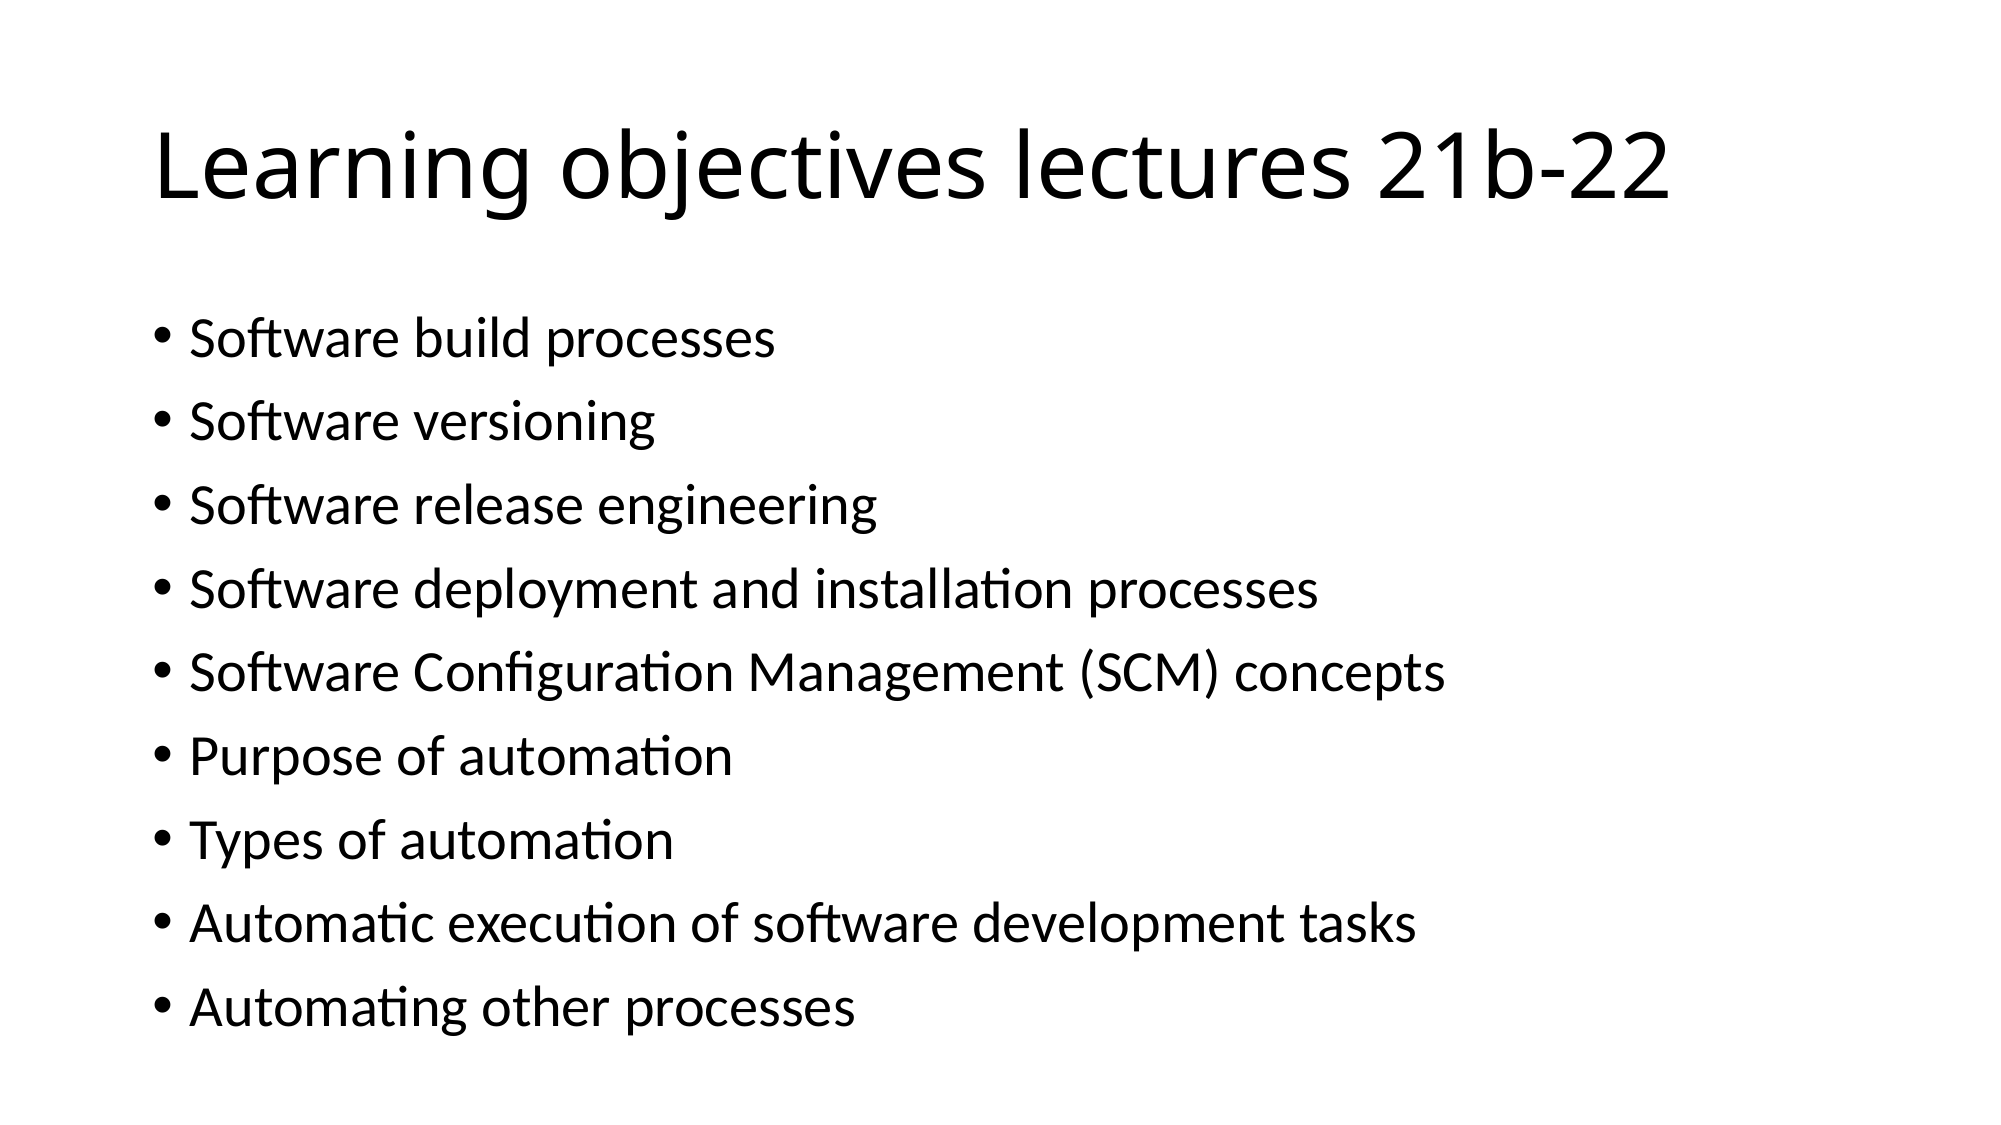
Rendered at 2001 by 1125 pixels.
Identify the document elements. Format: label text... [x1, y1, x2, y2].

list Software build processes Software versioning Software release engineering Software deployment and installation processes Software Configuration Management (SCM) concepts Purpose of automation Types of automation Automatic execution of software development tasks Automating other processes [137, 299, 1863, 1125]
title Learning objectives lectures 21b-22 [137, 59, 1863, 278]
